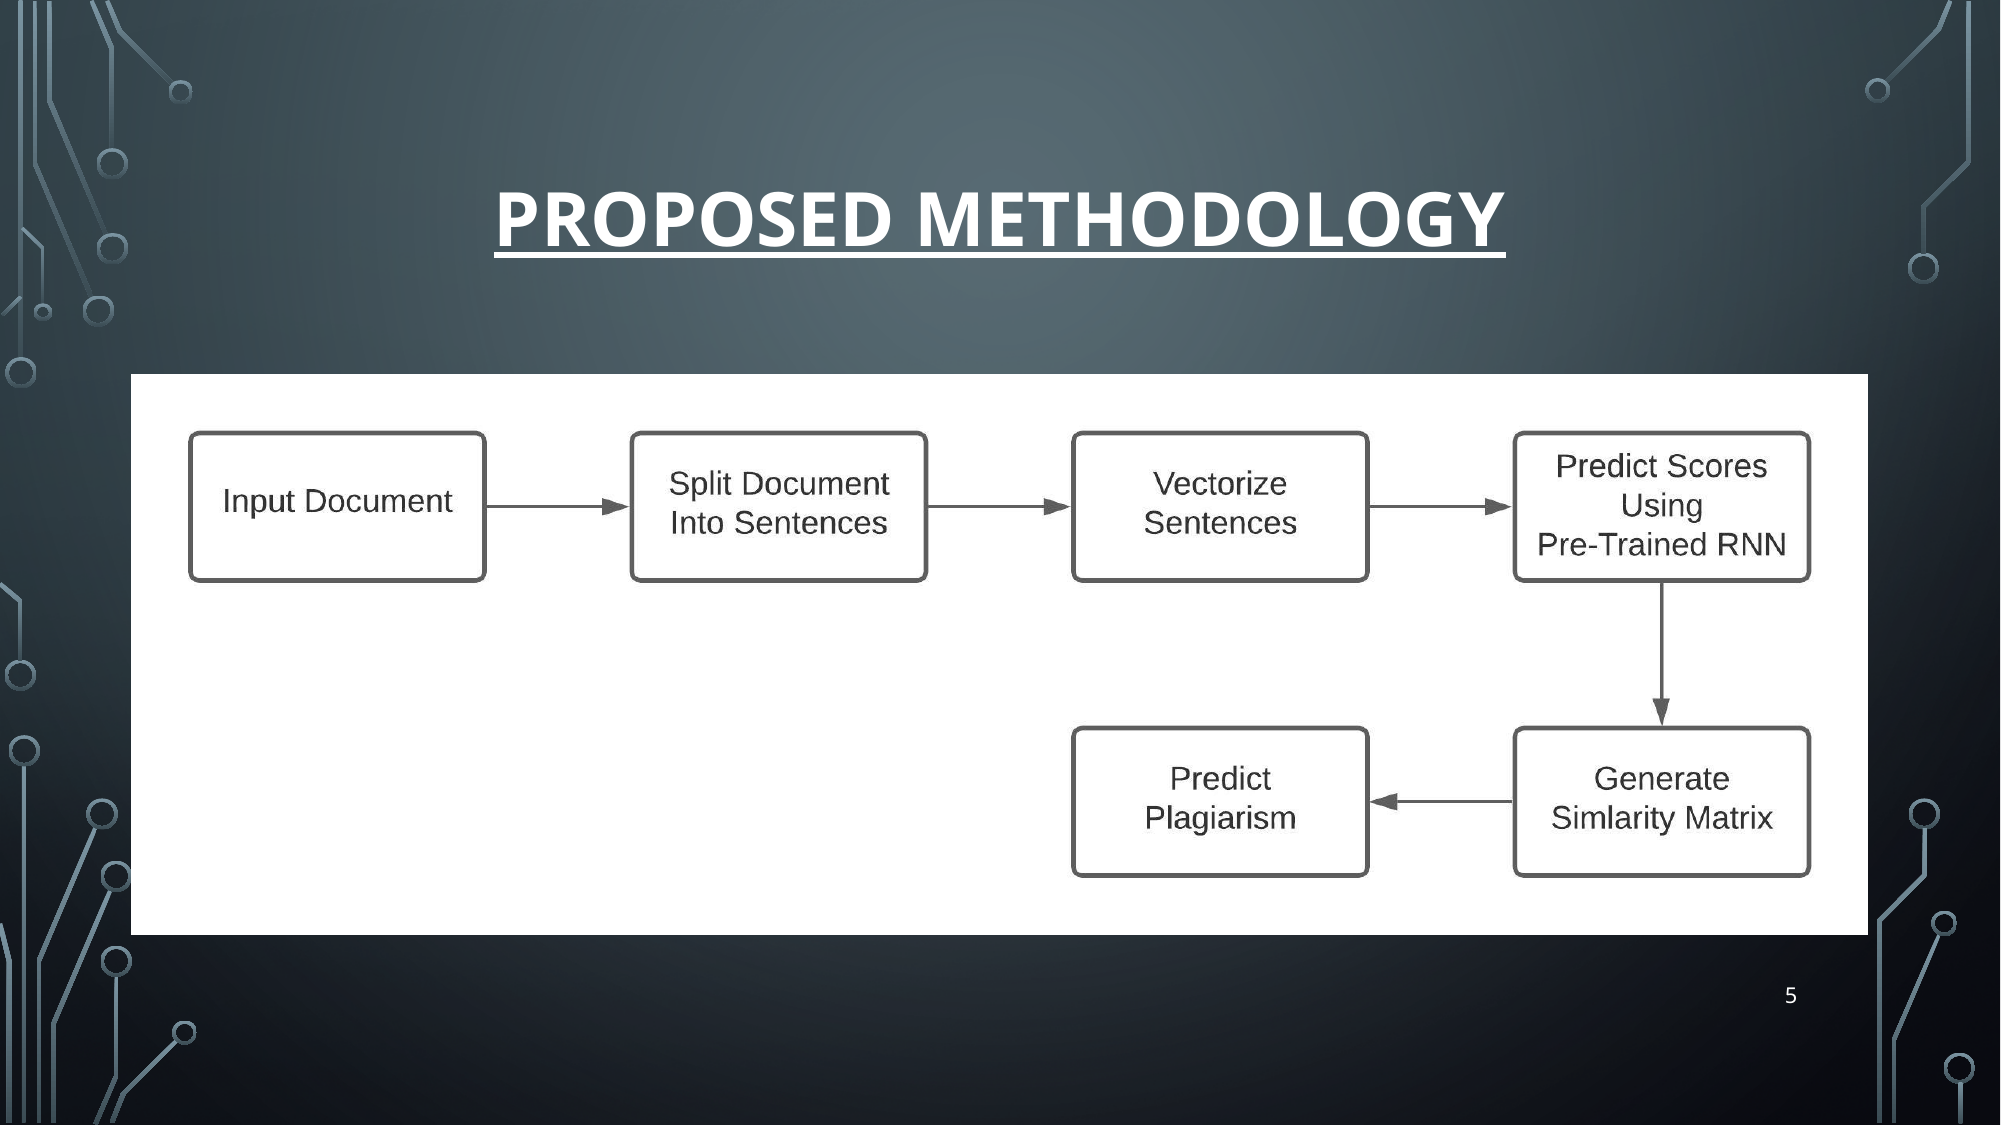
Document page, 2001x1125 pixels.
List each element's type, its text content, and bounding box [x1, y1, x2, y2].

slide_number 5 [1685, 965, 1813, 1025]
title Proposed methodology [187, 101, 1813, 344]
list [131, 374, 1869, 935]
